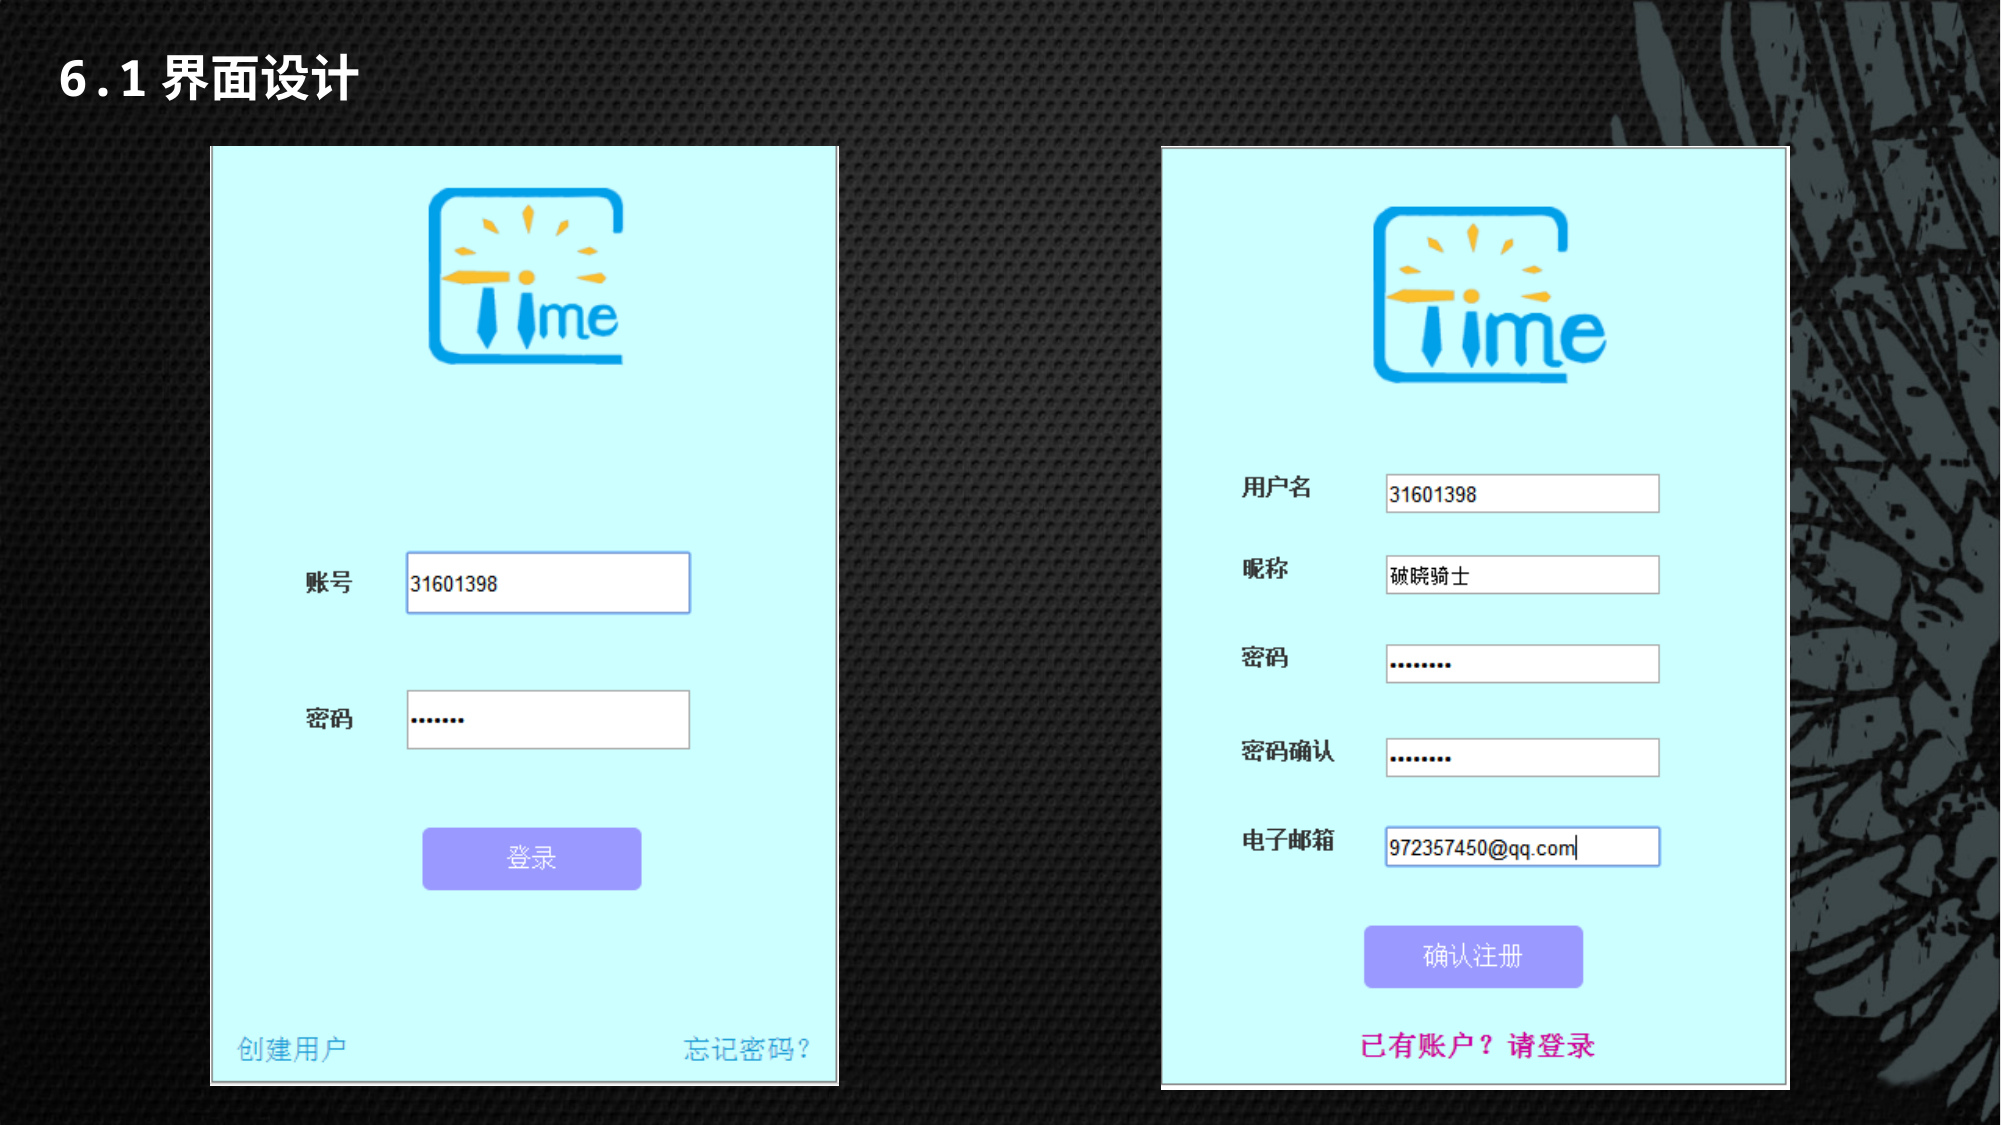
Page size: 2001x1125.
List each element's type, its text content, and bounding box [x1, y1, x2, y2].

text_box 6.1界面设计 [43, 39, 377, 115]
picture [0, 0, 2001, 1125]
